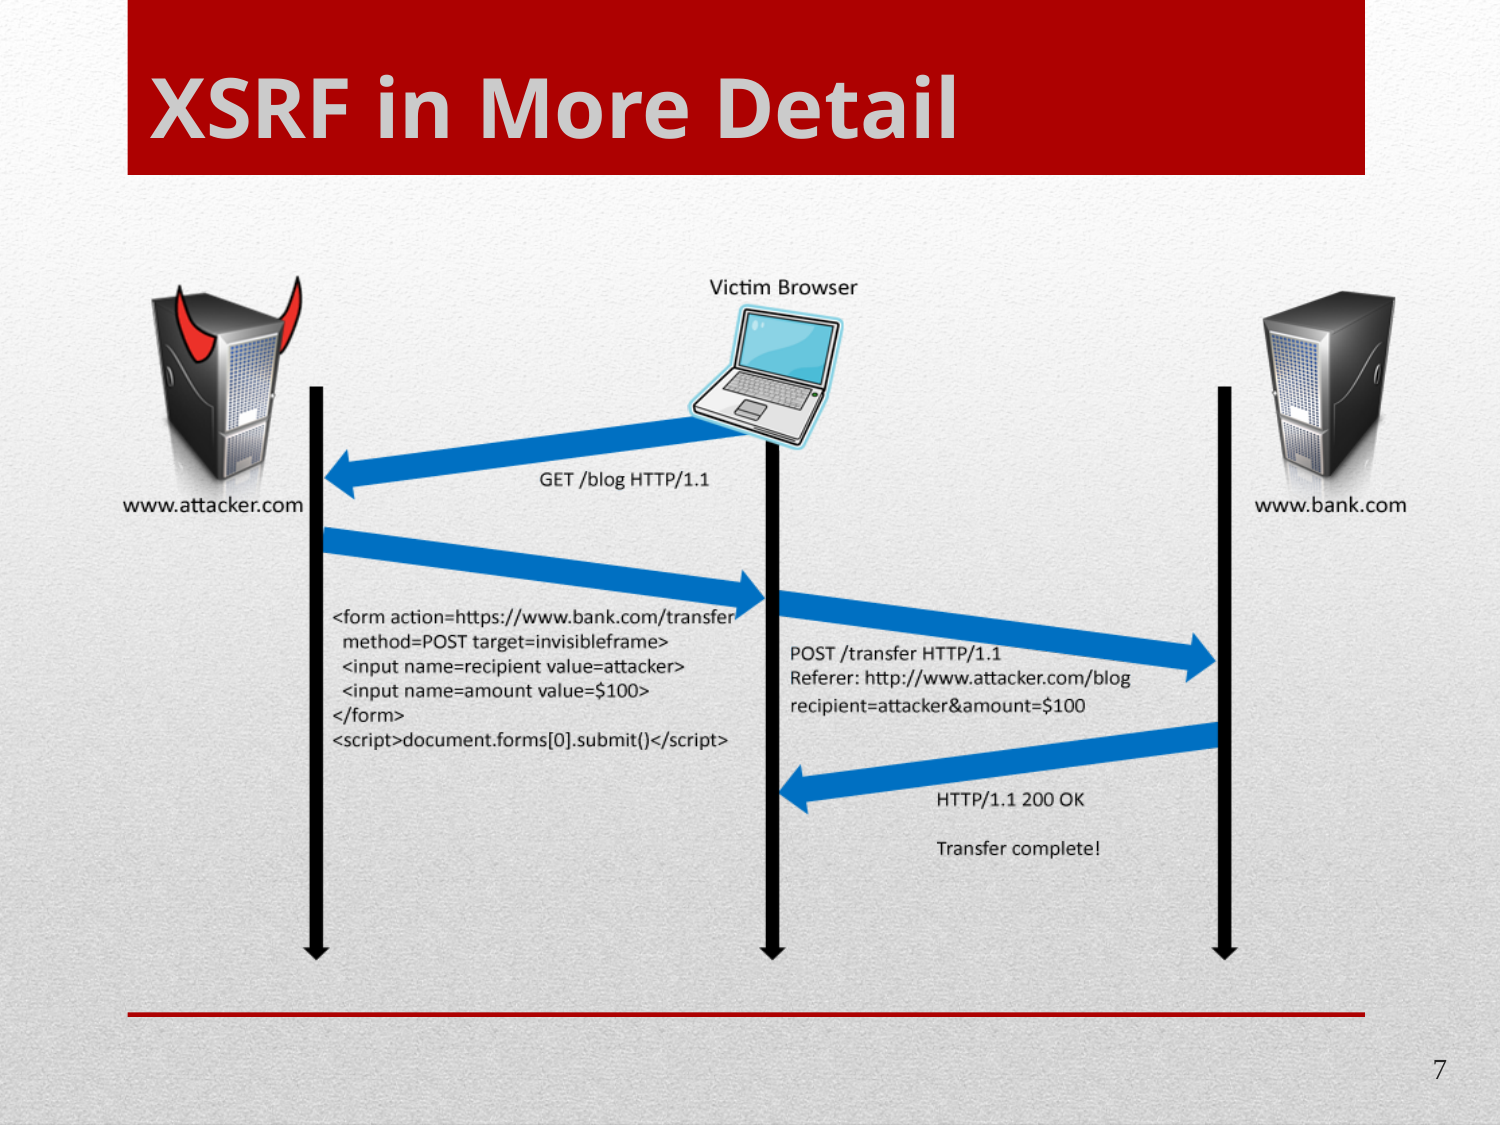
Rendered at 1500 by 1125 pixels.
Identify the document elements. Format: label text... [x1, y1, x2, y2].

picture [111, 274, 1420, 989]
title XSRF in More Detail [135, 0, 1248, 163]
slide_number 7 [1337, 1037, 1463, 1098]
